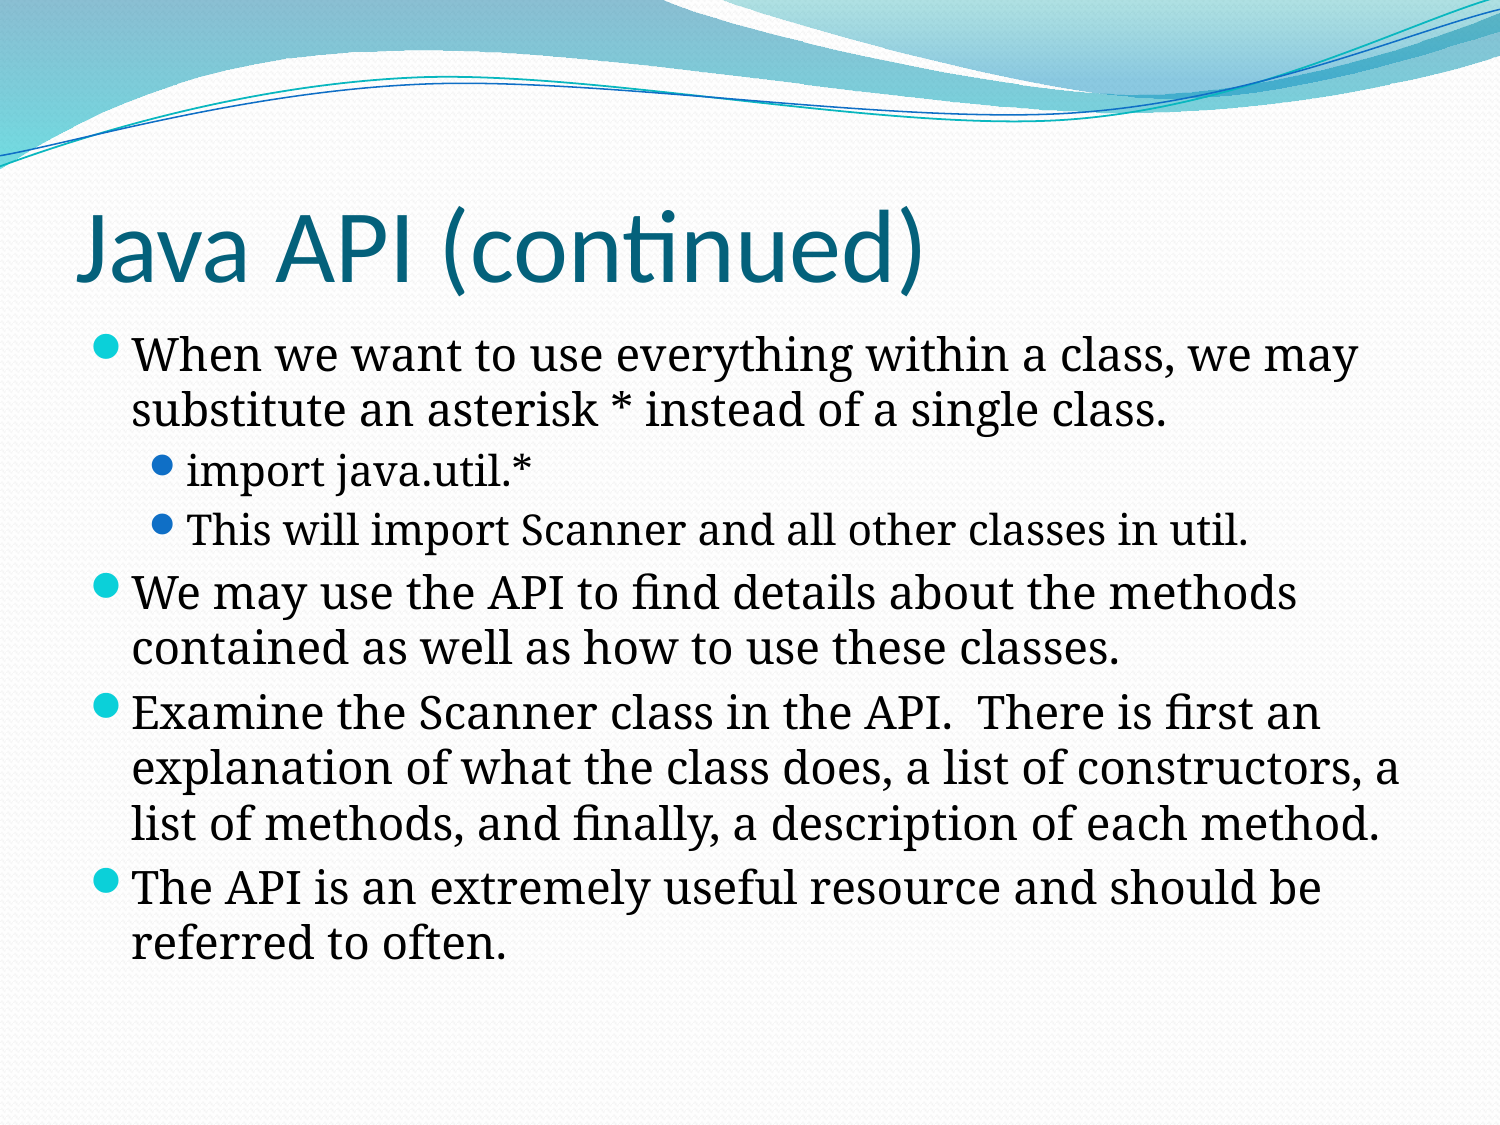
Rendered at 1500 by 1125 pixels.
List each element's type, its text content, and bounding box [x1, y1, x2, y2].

list When we want to use everything within a class, we may substitute an asterisk * instead of a single class. import java.util.* This will import Scanner and all other classes in util. We may use the API to find details about the methods contained as well as how to use these classes. Examine the Scanner class in the API. There is first an explanation of what the class does, a list of constructors, a list of methods, and finally, a description of each method. The API is an extremely useful resource and should be referred to often. [75, 317, 1425, 1038]
title Java API (continued) [75, 115, 1425, 303]
